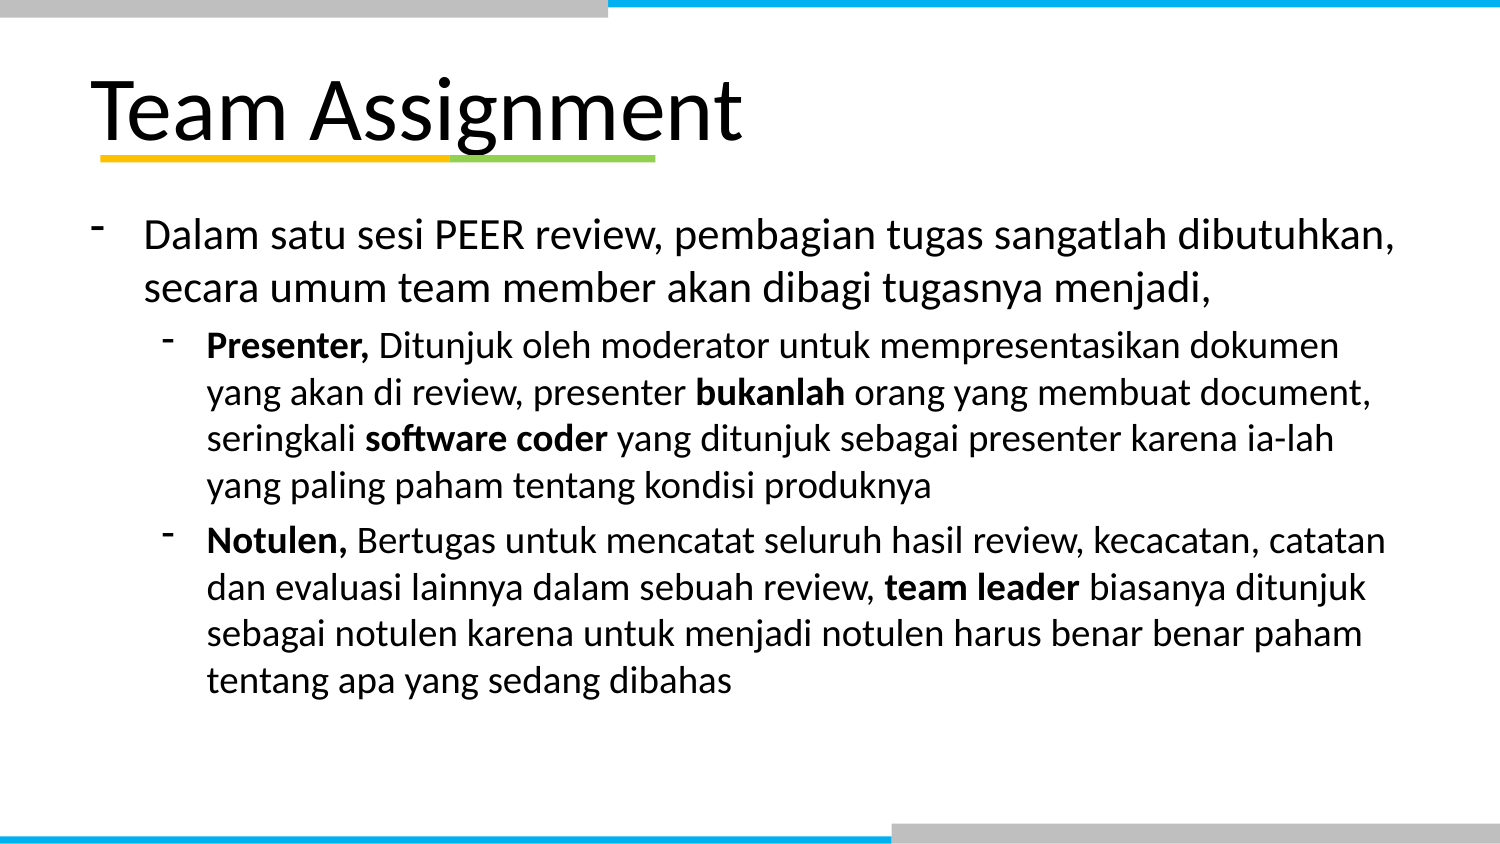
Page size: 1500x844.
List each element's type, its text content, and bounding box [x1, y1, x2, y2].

list Dalam satu sesi PEER review, pembagian tugas sangatlah dibutuhkan, secara umum team member akan dibagi tugasnya menjadi, Presenter, Ditunjuk oleh moderator untuk mempresentasikan dokumen yang akan di review, presenter bukanlah orang yang membuat document, seringkali software coder yang ditunjuk sebagai presenter karena ia-lah yang paling paham tentang kondisi produknya Notulen, Bertugas untuk mencatat seluruh hasil review, kecacatan, catatan dan evaluasi lainnya dalam sebuah review, team leader biasanya ditunjuk sebagai notulen karena untuk menjadi notulen harus benar benar paham tentang apa yang sedang dibahas [75, 196, 1425, 754]
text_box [100, 154, 656, 163]
title Team Assignment [75, 33, 1425, 175]
text_box [0, 0, 610, 20]
text_box [610, 0, 1500, 10]
text_box [0, 834, 890, 844]
text_box [890, 821, 1500, 844]
